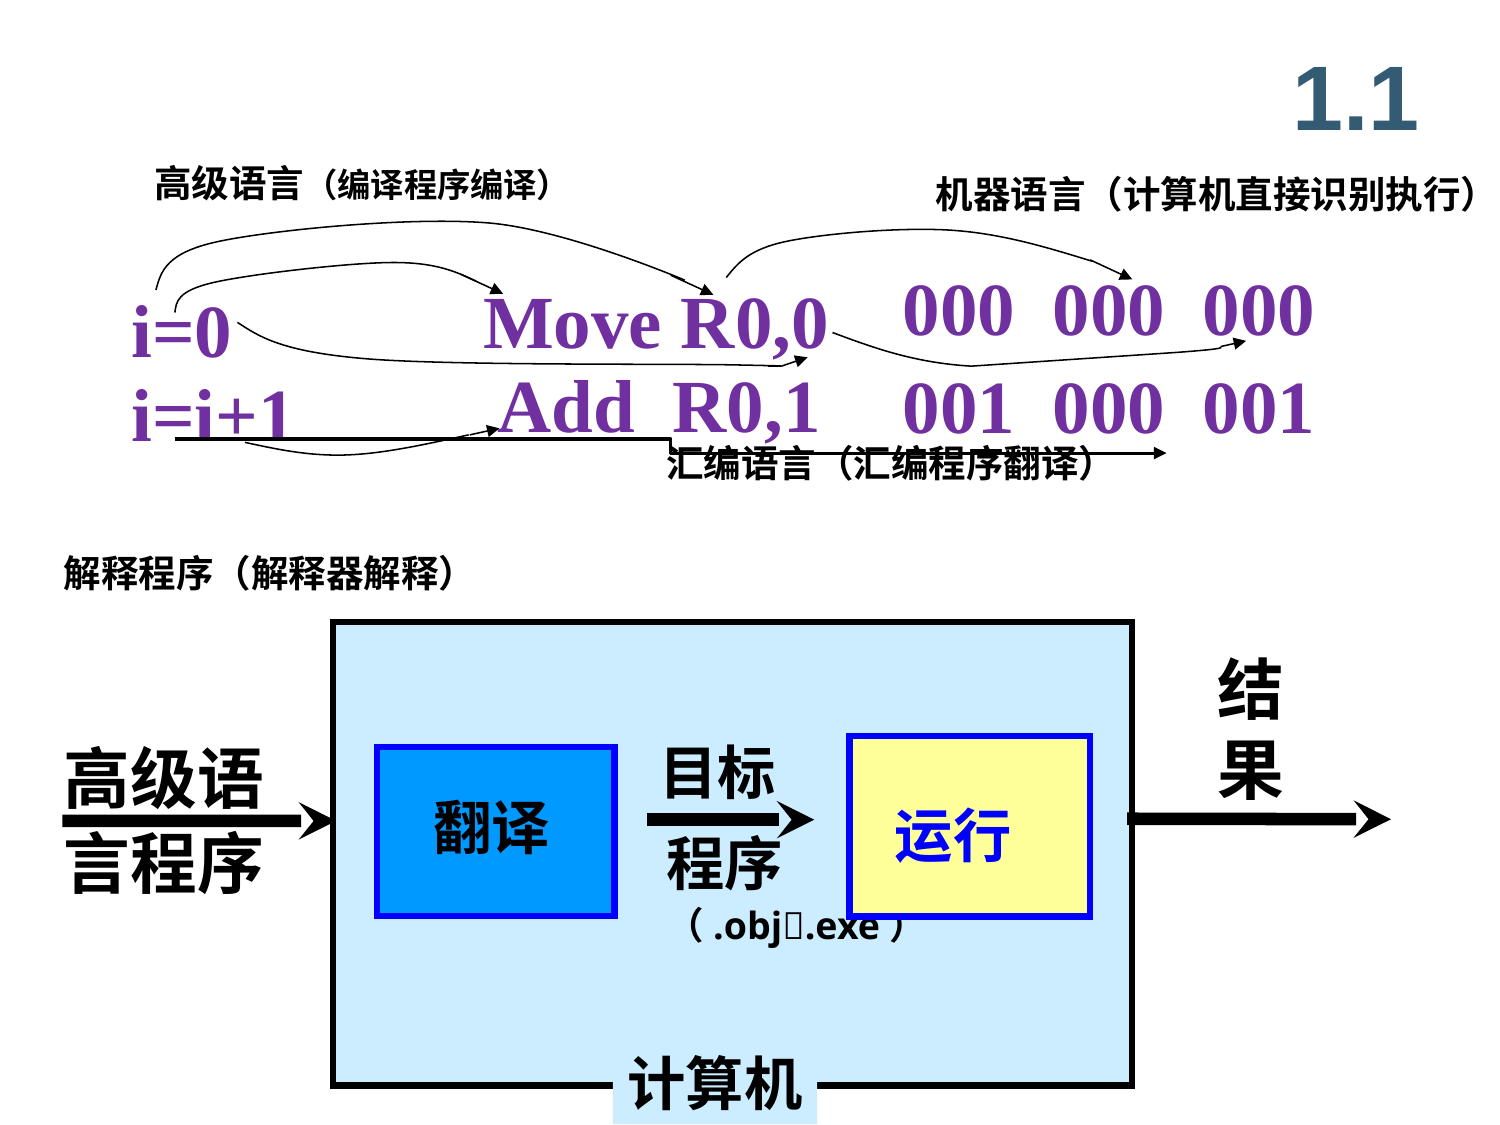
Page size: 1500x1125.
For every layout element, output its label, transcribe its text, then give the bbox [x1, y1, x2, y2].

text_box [175, 438, 1167, 454]
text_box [647, 735, 935, 954]
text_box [1220, 340, 1247, 347]
text_box [237, 322, 775, 367]
text_box Add R0,1 [482, 349, 888, 433]
text_box 解释程序（解释器解释） [48, 542, 891, 603]
text_box i=0 [116, 275, 339, 358]
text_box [333, 621, 1133, 1123]
text_box 000 000 000 [888, 252, 1445, 351]
text_box [726, 229, 1085, 278]
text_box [1089, 259, 1133, 280]
text_box [155, 221, 668, 291]
text_box Move R0,0 [468, 266, 888, 349]
text_box 机器语言（计算机直接识别执行） [921, 163, 1500, 223]
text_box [849, 735, 1091, 917]
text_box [469, 428, 500, 433]
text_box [781, 356, 808, 367]
text_box [174, 262, 456, 313]
text_box 001 000 001 [888, 351, 1445, 457]
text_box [62, 736, 337, 901]
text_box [670, 274, 714, 296]
text_box 汇编语言（汇编程序翻译） [651, 432, 1402, 492]
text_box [1126, 647, 1392, 820]
text_box i=i+1 [116, 358, 339, 464]
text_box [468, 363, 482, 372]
text_box [832, 332, 1215, 367]
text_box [460, 273, 504, 294]
text_box 1.1 [1262, 24, 1450, 163]
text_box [376, 746, 615, 917]
text_box 高级语言（编译程序编译） [139, 153, 615, 213]
